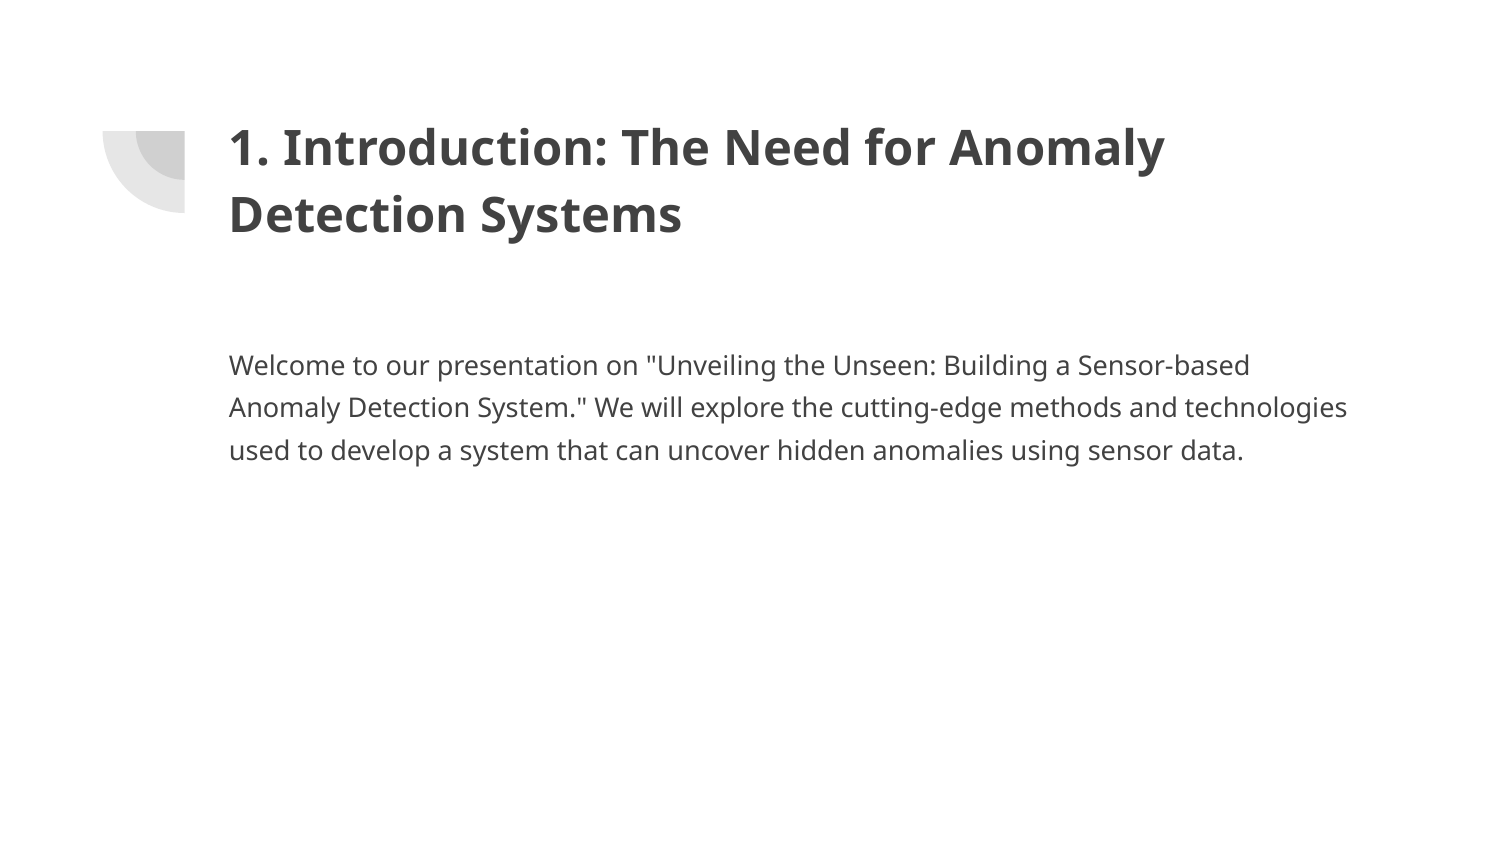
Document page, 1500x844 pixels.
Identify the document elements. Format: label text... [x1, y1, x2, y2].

title 1. Introduction: The Need for Anomaly Detection Systems [213, 98, 1368, 263]
list Welcome to our presentation on "Unveiling the Unseen: Building a Sensor-based Anomaly Detection System." We will explore the cutting-edge methods and technologies used to develop a system that can uncover hidden anomalies using sensor data. [213, 326, 1368, 744]
